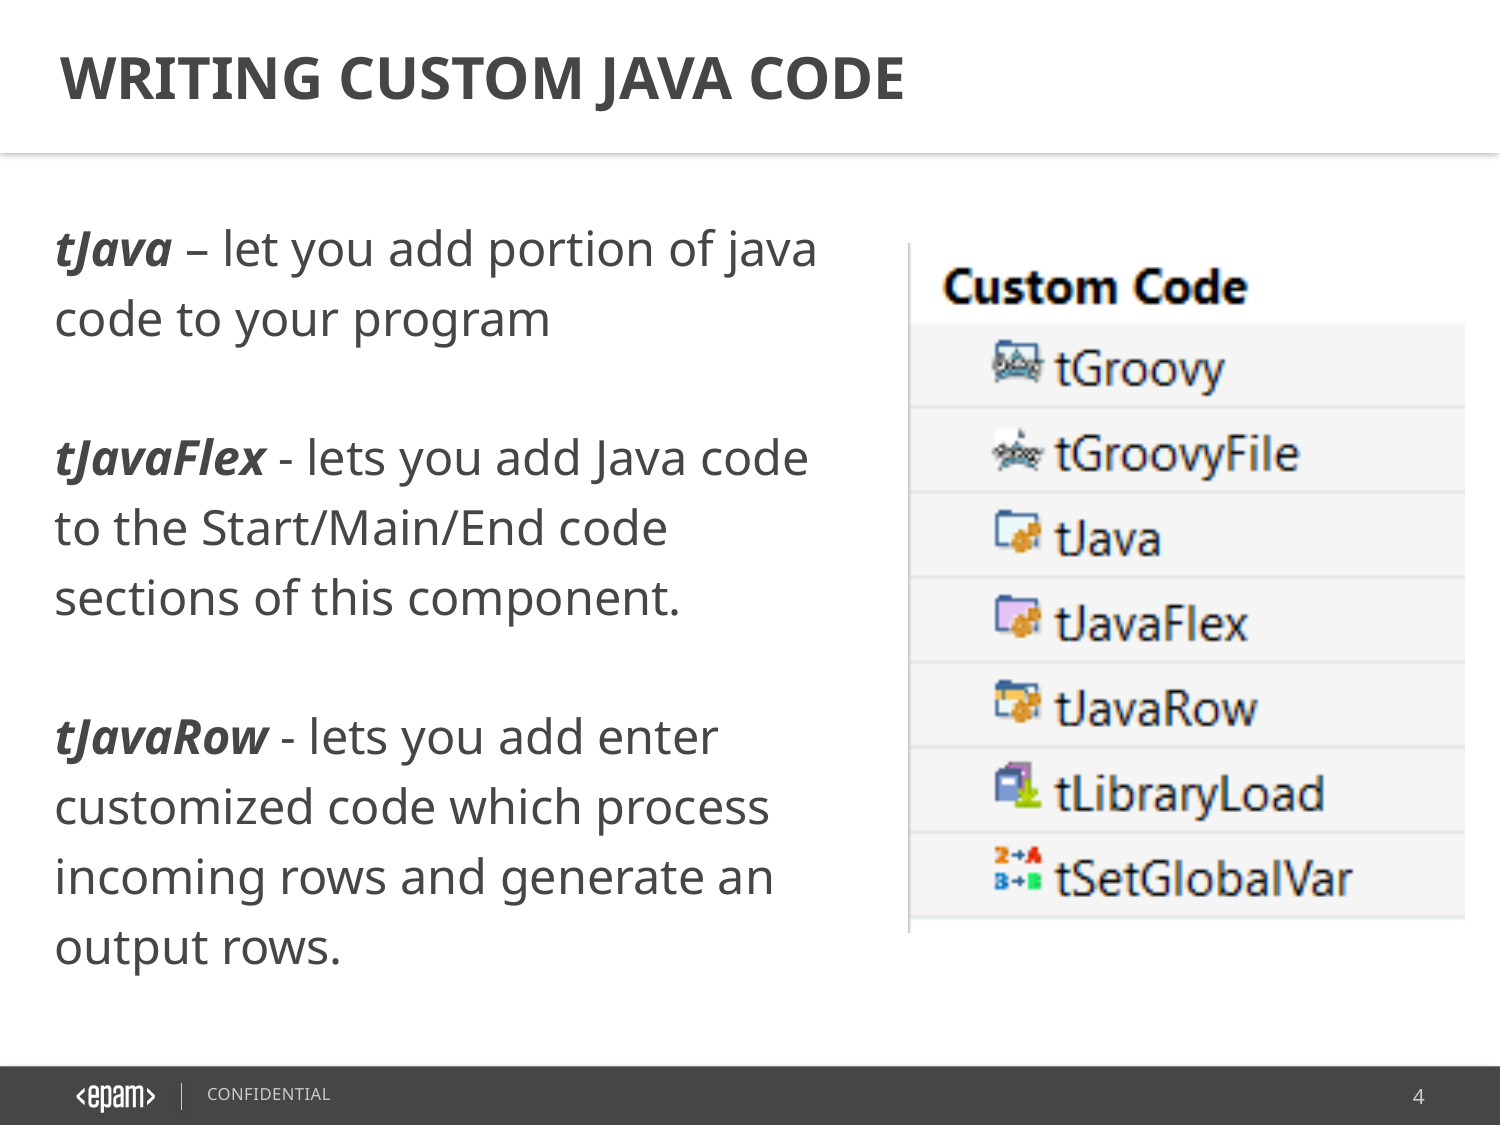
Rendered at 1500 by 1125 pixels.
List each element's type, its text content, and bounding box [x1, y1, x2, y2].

picture [908, 242, 1465, 934]
list tJava – let you add portion of java code to your program tJavaFlex - lets you add Java code to the Start/Main/End code sections of this component. tJavaRow - lets you add enter customized code which process incoming rows and generate an output rows. [39, 198, 863, 986]
picture [76, 1085, 155, 1113]
list WRITING CUSTOM JAVA CODE [0, 0, 1500, 153]
